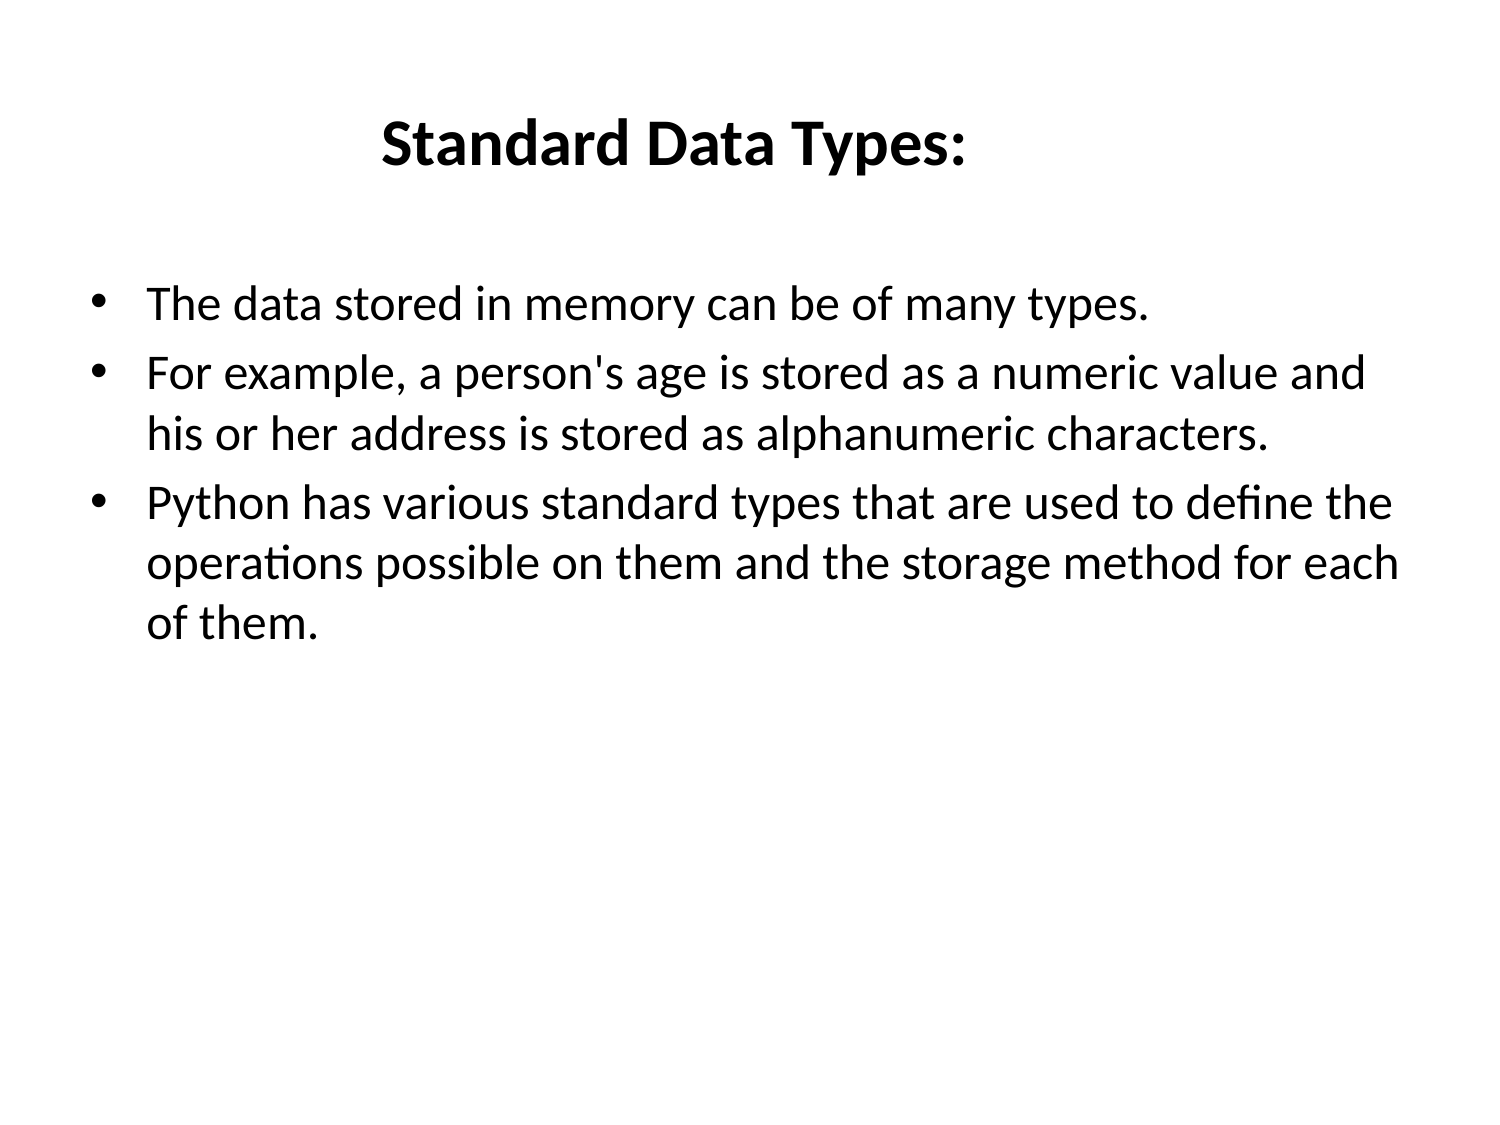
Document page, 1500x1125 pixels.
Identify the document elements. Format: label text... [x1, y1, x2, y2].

title Standard Data Types: [0, 45, 1350, 233]
list The data stored in memory can be of many types. For example, a person's age is stored as a numeric value and his or her address is stored as alphanumeric characters. Python has various standard types that are used to define the operations possible on them and the storage method for each of them. [75, 262, 1425, 1005]
